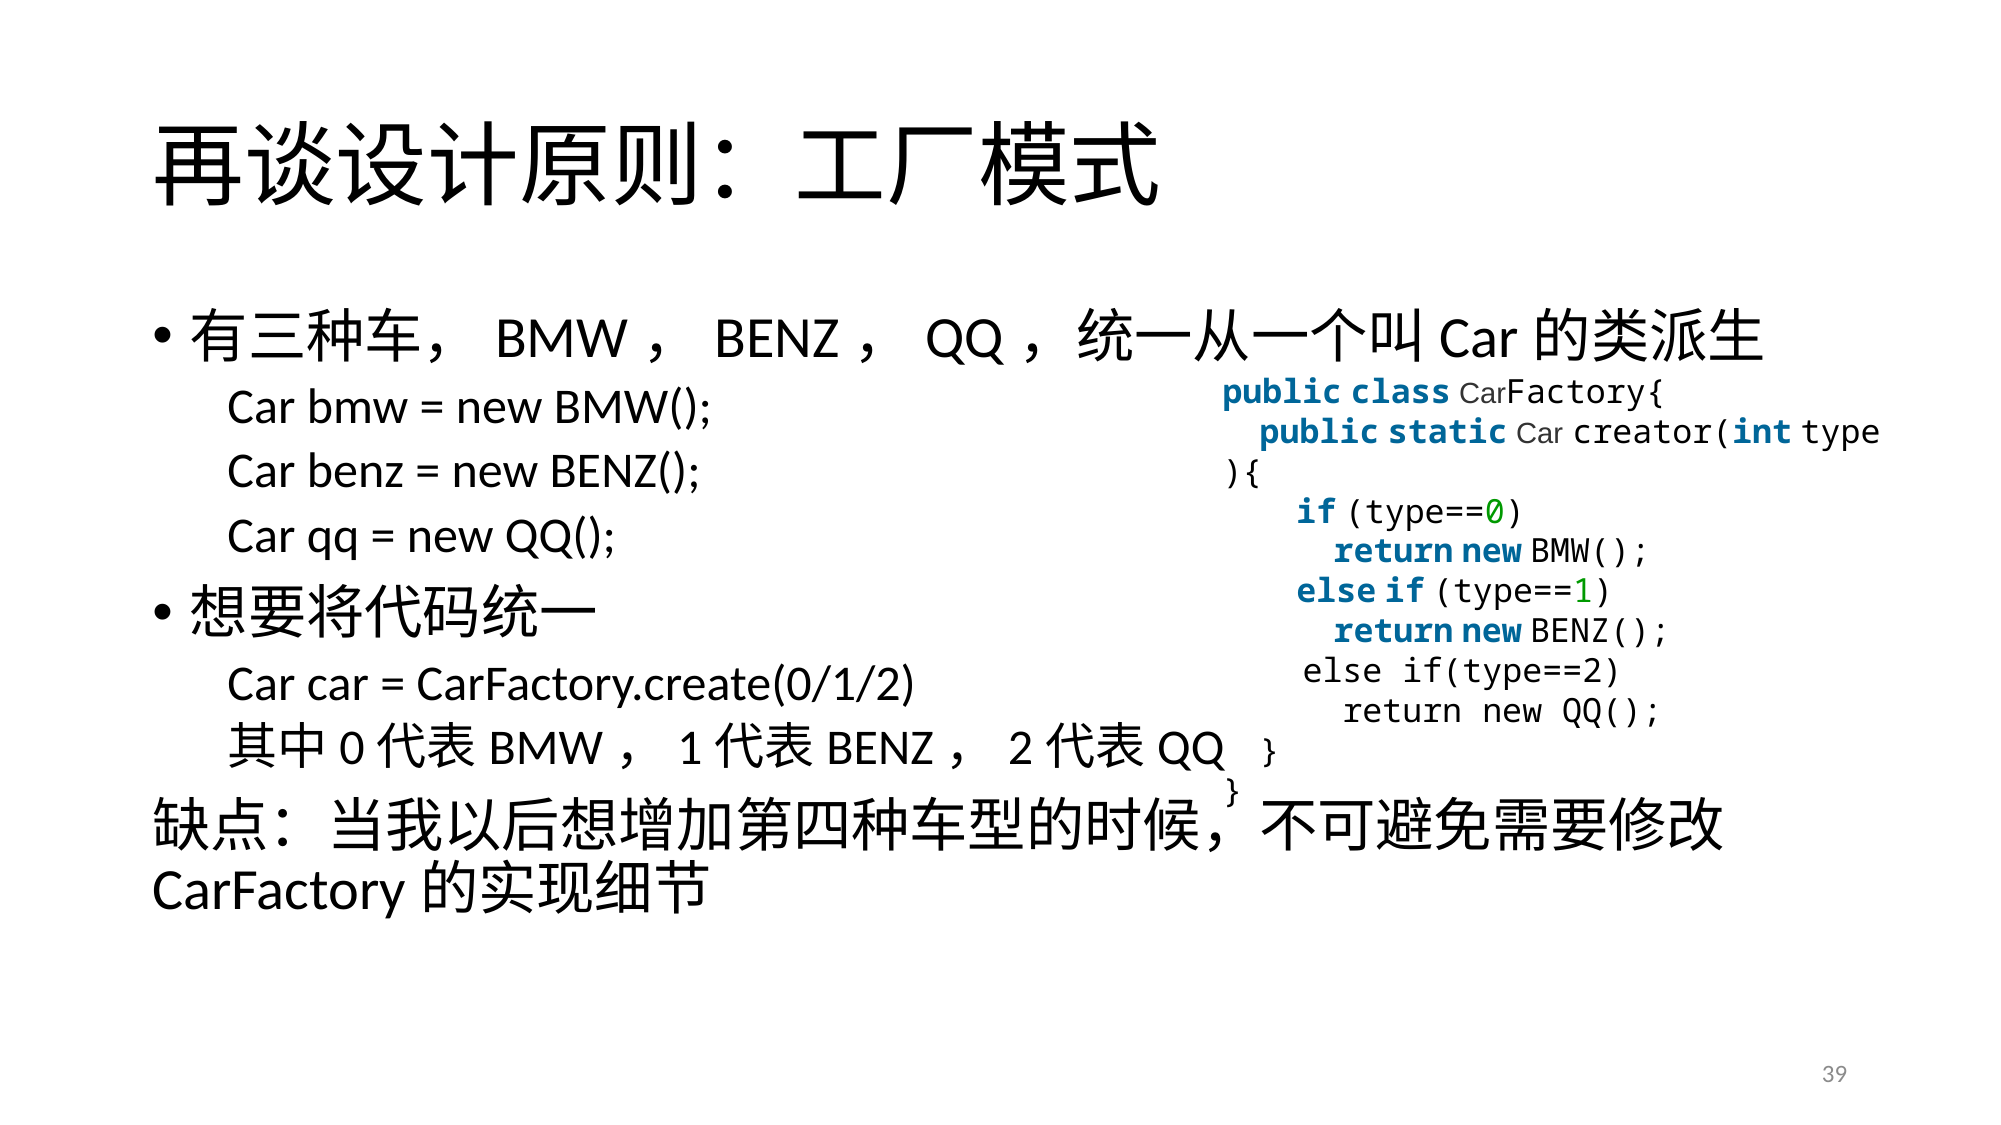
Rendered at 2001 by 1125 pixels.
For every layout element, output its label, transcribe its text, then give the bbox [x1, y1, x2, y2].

list 有三种车，BMW，BENZ，QQ，统一从一个叫Car的类派生 Car bmw = new BMW(); Car benz = new BENZ(); Car qq = new QQ(); 想要将代码统一 Car car = CarFactory.create(0/1/2) 其中0代表BMW，1代表BENZ，2代表QQ 缺点：当我以后想增加第四种车型的时候，不可避免需要修改CarFactory的实现细节 [137, 299, 1863, 1014]
slide_number 39 [1412, 1042, 1863, 1103]
text_box public class CarFactory{ public static Car creator(int type){ if (type==0) return new BMW(); else if (type==1) return new BENZ(); else if(type==2) return new QQ(); } } [1222, 369, 1891, 809]
title 再谈设计原则：工厂模式 [137, 59, 1863, 278]
